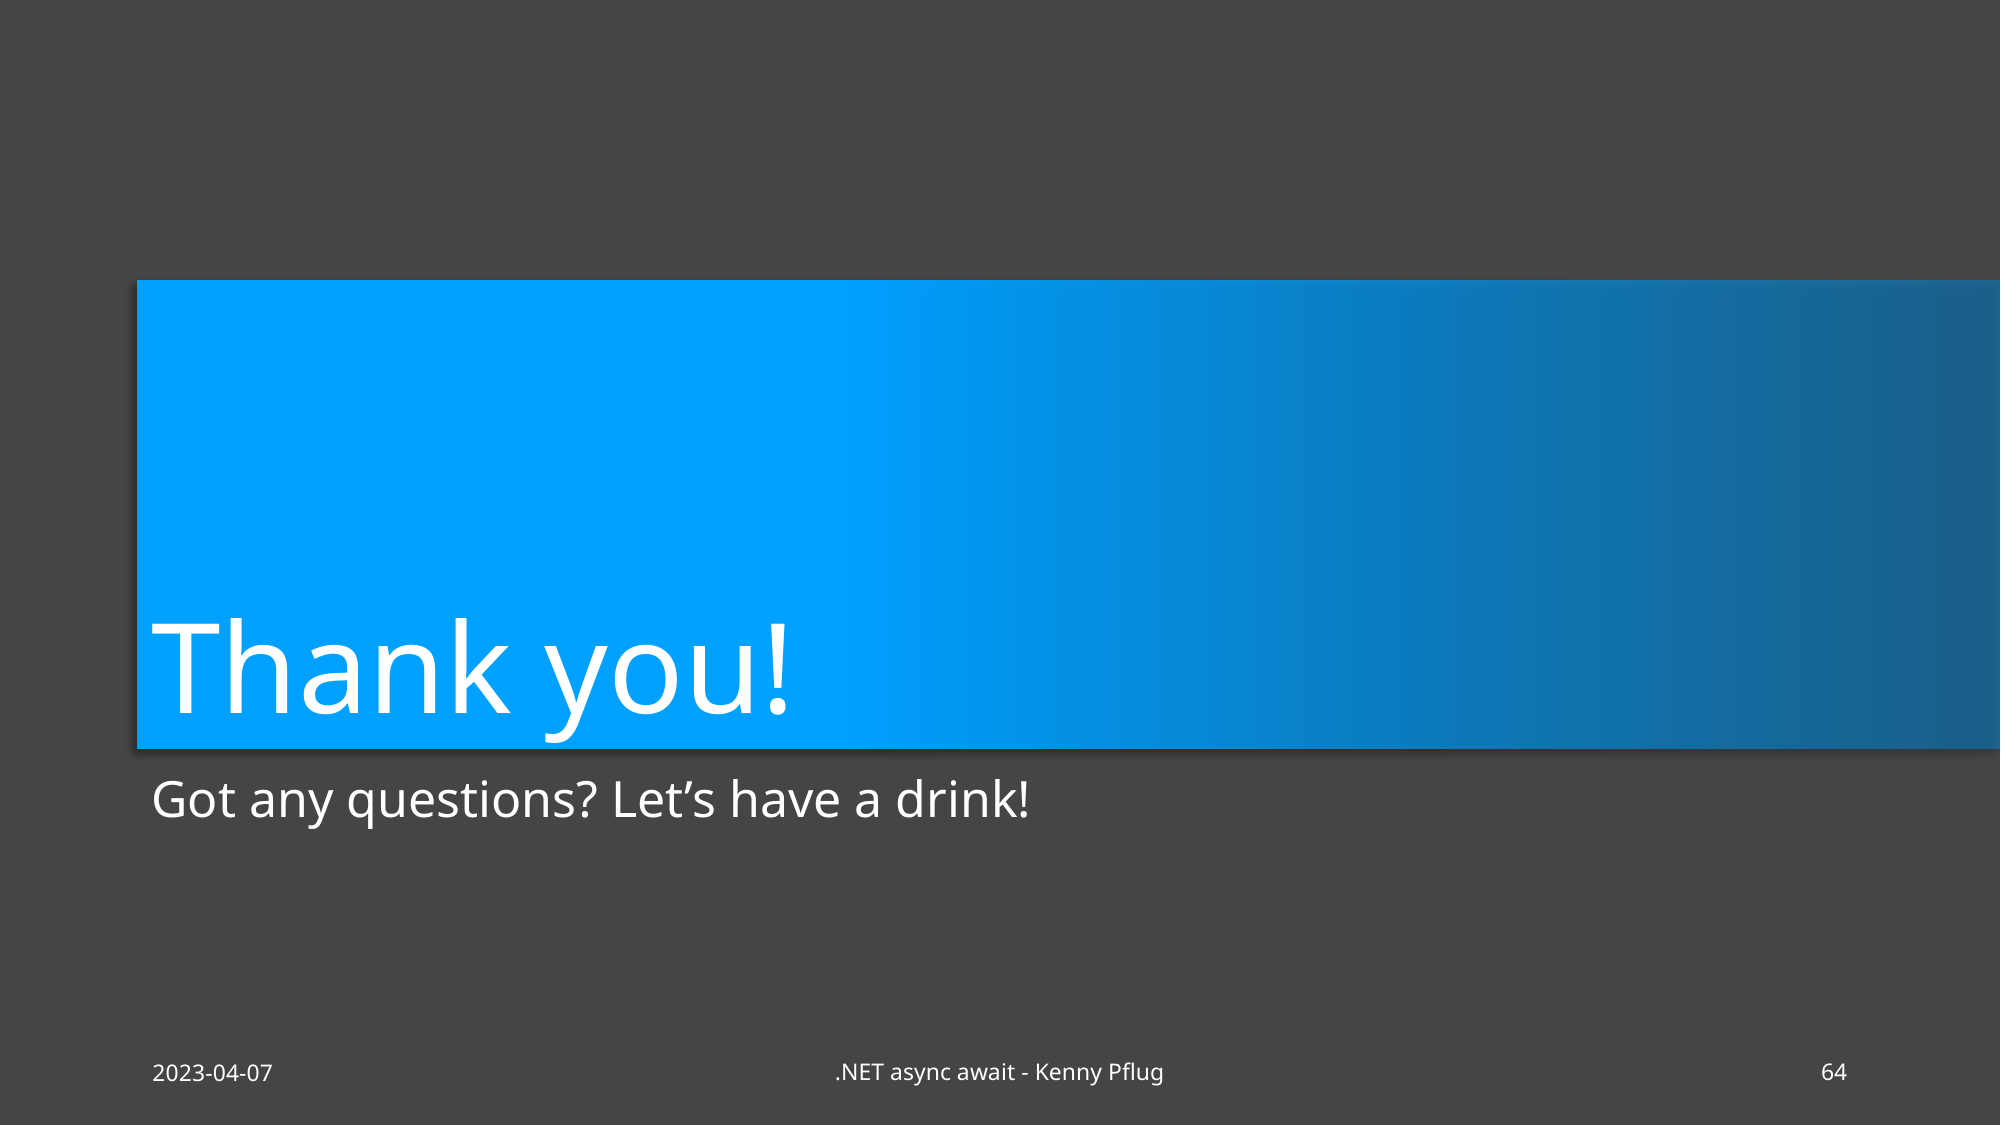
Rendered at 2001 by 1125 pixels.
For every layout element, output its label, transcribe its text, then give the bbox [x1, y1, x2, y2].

title Thank you! [136, 280, 1862, 749]
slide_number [137, 1042, 588, 1103]
footer .NET async await - Kenny Pflug [662, 1042, 1338, 1103]
slide_number 64 [1412, 1042, 1863, 1103]
list Got any questions? Let’s have a drink! [136, 766, 1862, 999]
